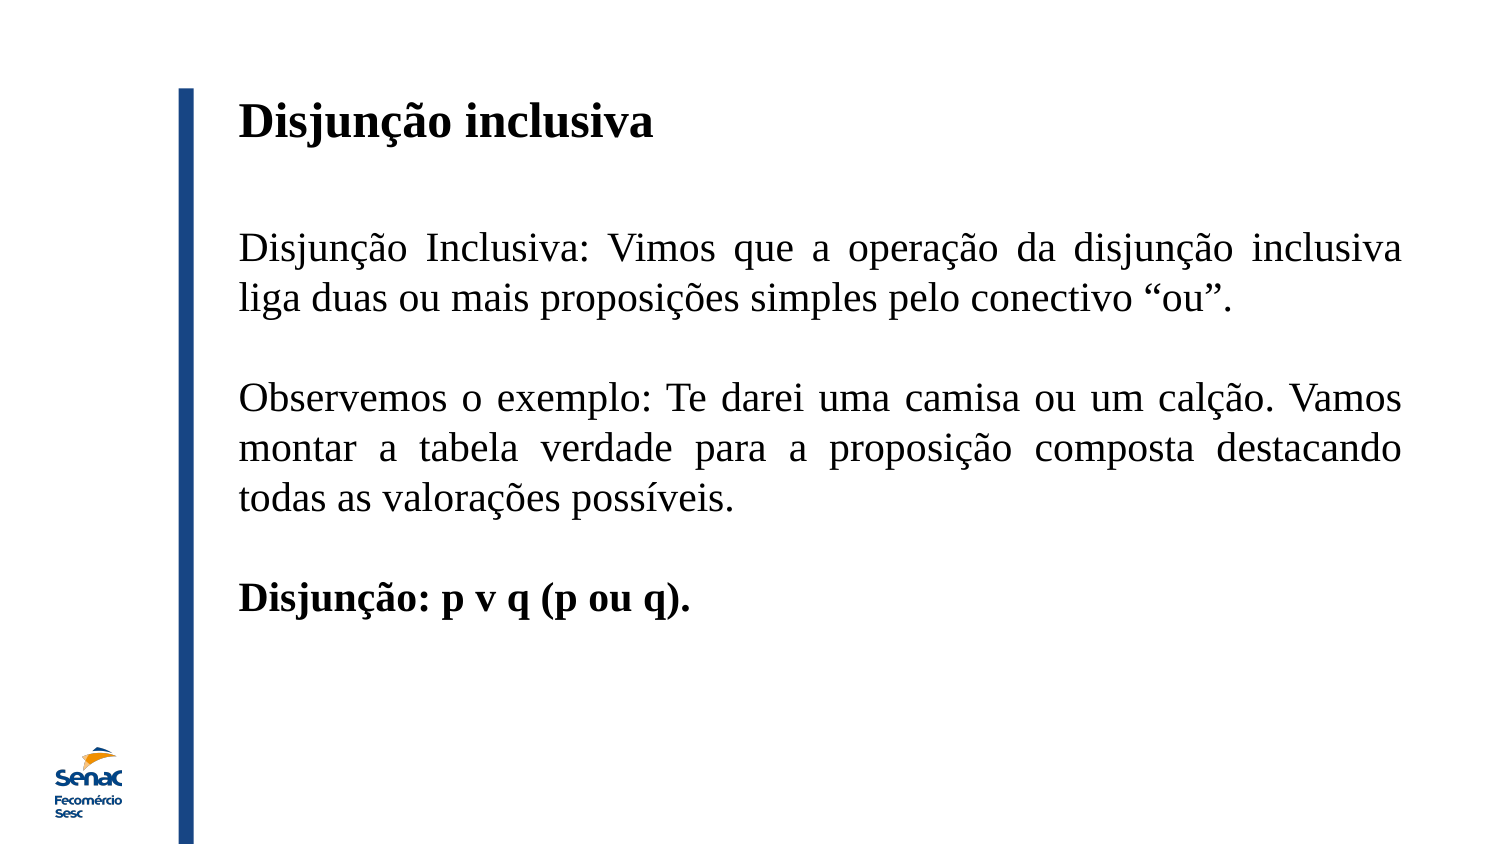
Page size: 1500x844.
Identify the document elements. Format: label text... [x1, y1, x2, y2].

picture [55, 747, 122, 818]
text_box Disjunção Inclusiva: Vimos que a operação da disjunção inclusiva liga duas ou mais proposições simples pelo conectivo “ou”. Observemos o exemplo: Te darei uma camisa ou um calção. Vamos montar a tabela verdade para a proposição composta destacando todas as valorações possíveis. Disjunção: p v q (p ou q). [223, 212, 1419, 628]
text_box Disjunção inclusiva [223, 79, 1500, 155]
